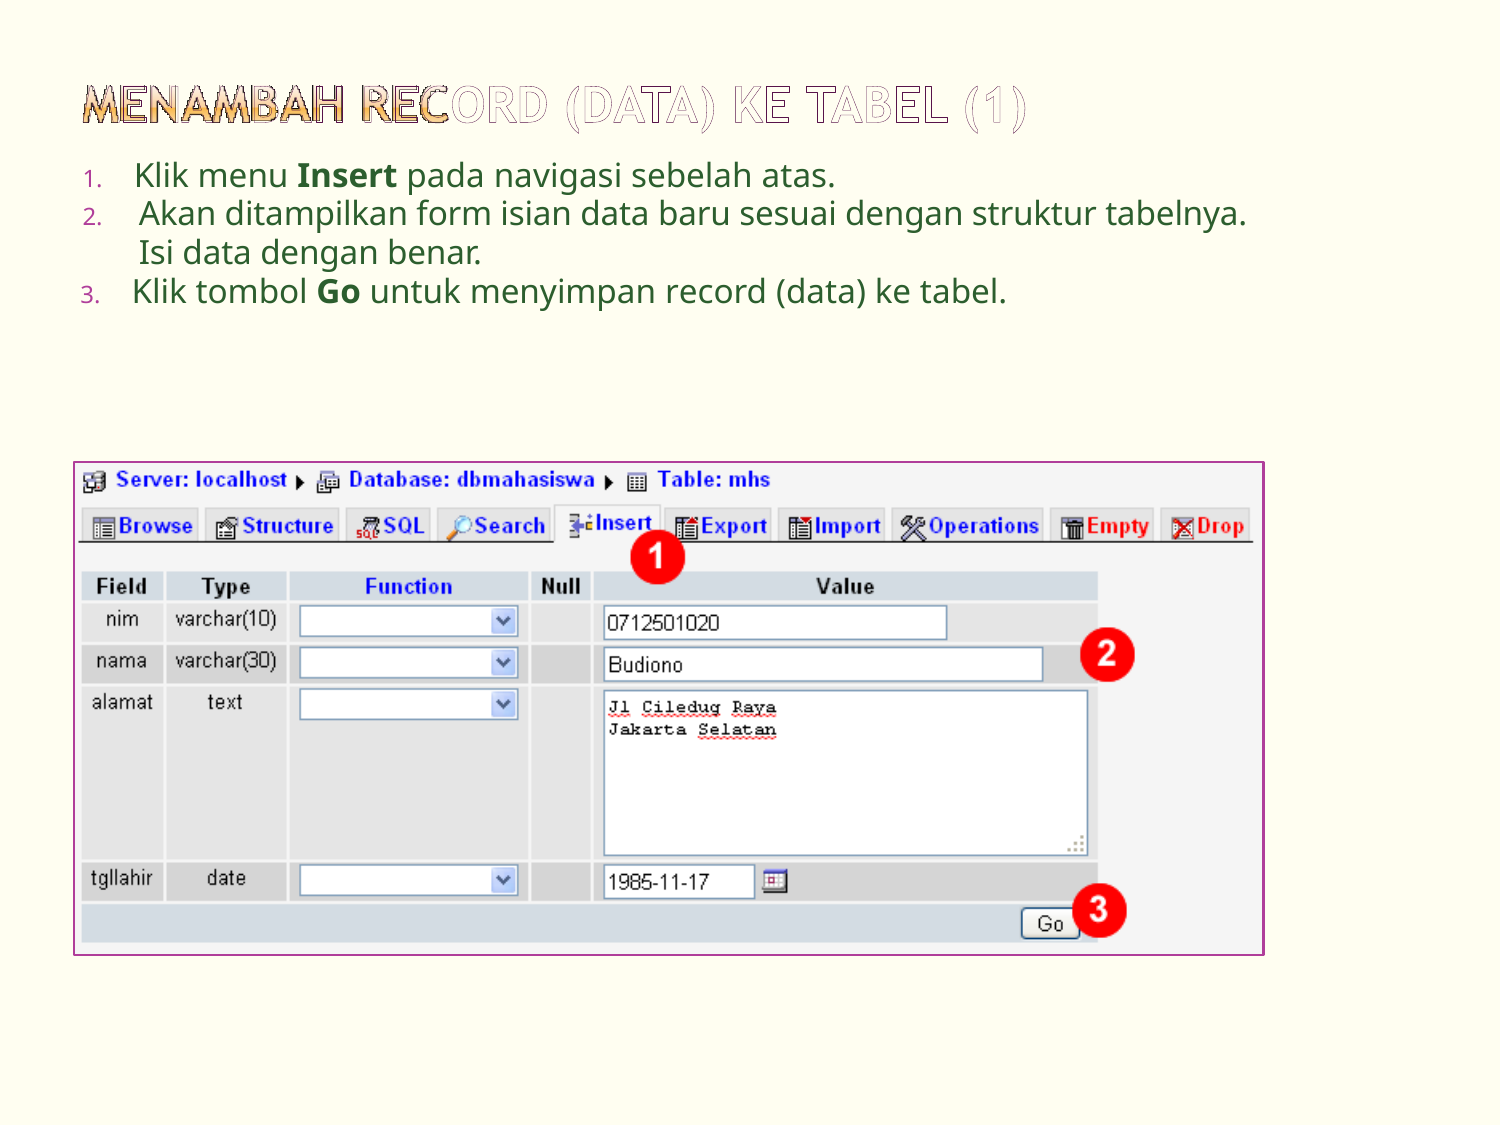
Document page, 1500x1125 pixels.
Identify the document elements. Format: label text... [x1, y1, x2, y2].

text_box [831, 86, 863, 123]
text_box [315, 86, 322, 123]
text_box [395, 116, 418, 123]
text_box [452, 85, 484, 124]
text_box [701, 85, 714, 134]
text_box [930, 86, 948, 120]
text_box [896, 86, 924, 103]
text_box [322, 103, 337, 123]
text_box [574, 85, 706, 134]
text_box [973, 85, 1017, 134]
text_box [213, 86, 251, 123]
text_box [73, 462, 1264, 955]
text_box [703, 85, 977, 134]
text_box [866, 86, 891, 123]
text_box [805, 86, 836, 93]
text_box [766, 116, 789, 123]
text_box [640, 86, 671, 93]
text_box [519, 86, 547, 123]
text_box [82, 86, 120, 123]
text_box [986, 86, 1001, 123]
text_box [123, 116, 146, 123]
text_box [364, 86, 393, 123]
text_box [566, 85, 579, 134]
text_box 1. Klik menu Insert pada navigasi sebelah atas. 2. Akan ditampilkan form isian data baru sesuai dengan struktur tabelnya. Isi data dengan benar. 3. Klik tombol Go untuk menyimpan record (data) ke tabel. [80, 155, 1259, 313]
text_box [652, 93, 659, 123]
text_box [401, 103, 414, 120]
text_box [896, 103, 902, 120]
text_box [421, 86, 450, 124]
text_box [82, 85, 578, 134]
text_box [735, 86, 764, 123]
text_box [401, 89, 418, 104]
text_box [817, 93, 824, 123]
text_box [772, 89, 789, 104]
text_box [322, 86, 336, 103]
text_box [965, 85, 978, 134]
text_box [181, 86, 213, 123]
text_box [584, 86, 612, 123]
text_box [1014, 85, 1025, 101]
text_box [766, 89, 772, 120]
text_box [395, 89, 401, 120]
text_box [129, 89, 147, 104]
text_box [666, 86, 698, 123]
text_box [902, 103, 925, 120]
text_box [489, 86, 517, 123]
text_box [1014, 118, 1025, 134]
text_box [151, 86, 178, 123]
text_box [336, 86, 343, 123]
text_box [924, 86, 930, 120]
text_box [772, 103, 785, 120]
text_box [123, 89, 129, 120]
text_box [1013, 85, 1025, 134]
text_box [254, 86, 279, 123]
text_box [129, 103, 142, 120]
text_box [280, 86, 312, 123]
text_box [613, 86, 646, 123]
